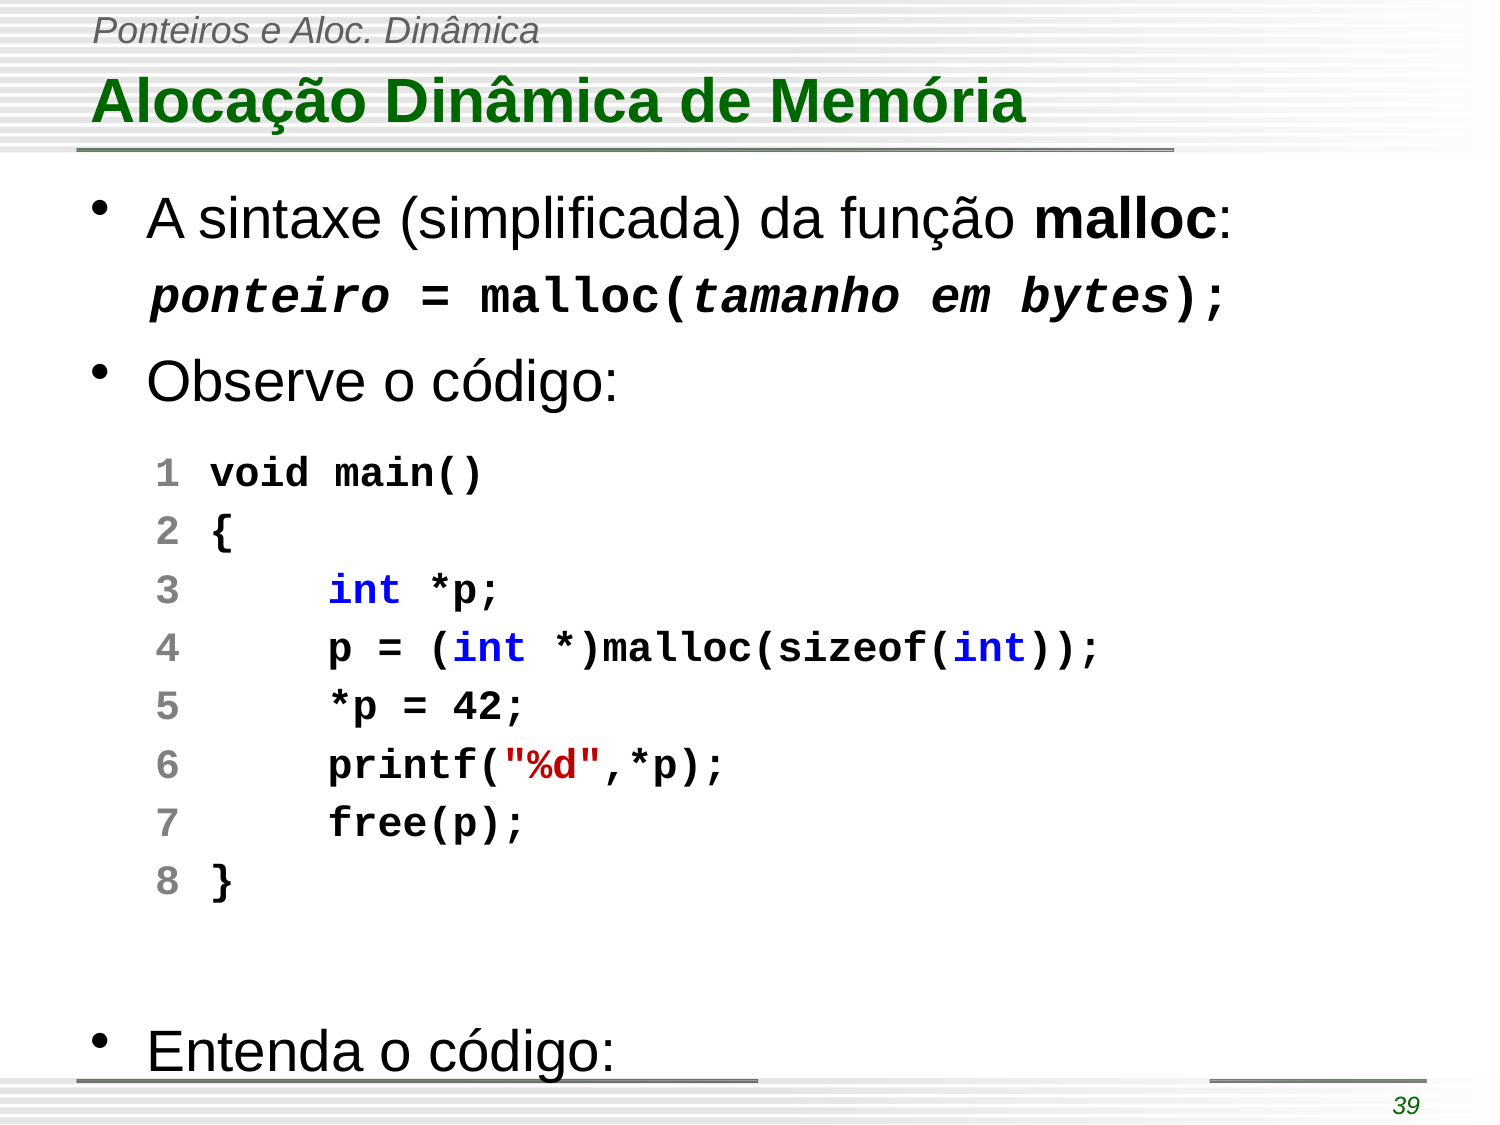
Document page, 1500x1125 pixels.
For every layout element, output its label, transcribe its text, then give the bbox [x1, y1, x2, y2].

text_box void main() { int *p; p = (int *)malloc(sizeof(int)); *p = 42; printf("%d",*p); free(p); } [195, 437, 1366, 917]
list A sintaxe (simplificada) da função malloc: Observe o código: Entenda o código: [75, 172, 1425, 1000]
text_box 1 2 3 4 5 6 7 8 [98, 437, 195, 917]
title Alocação Dinâmica de Memória [75, 45, 1425, 149]
text_box ponteiro = malloc(tamanho em bytes); [135, 255, 1341, 330]
